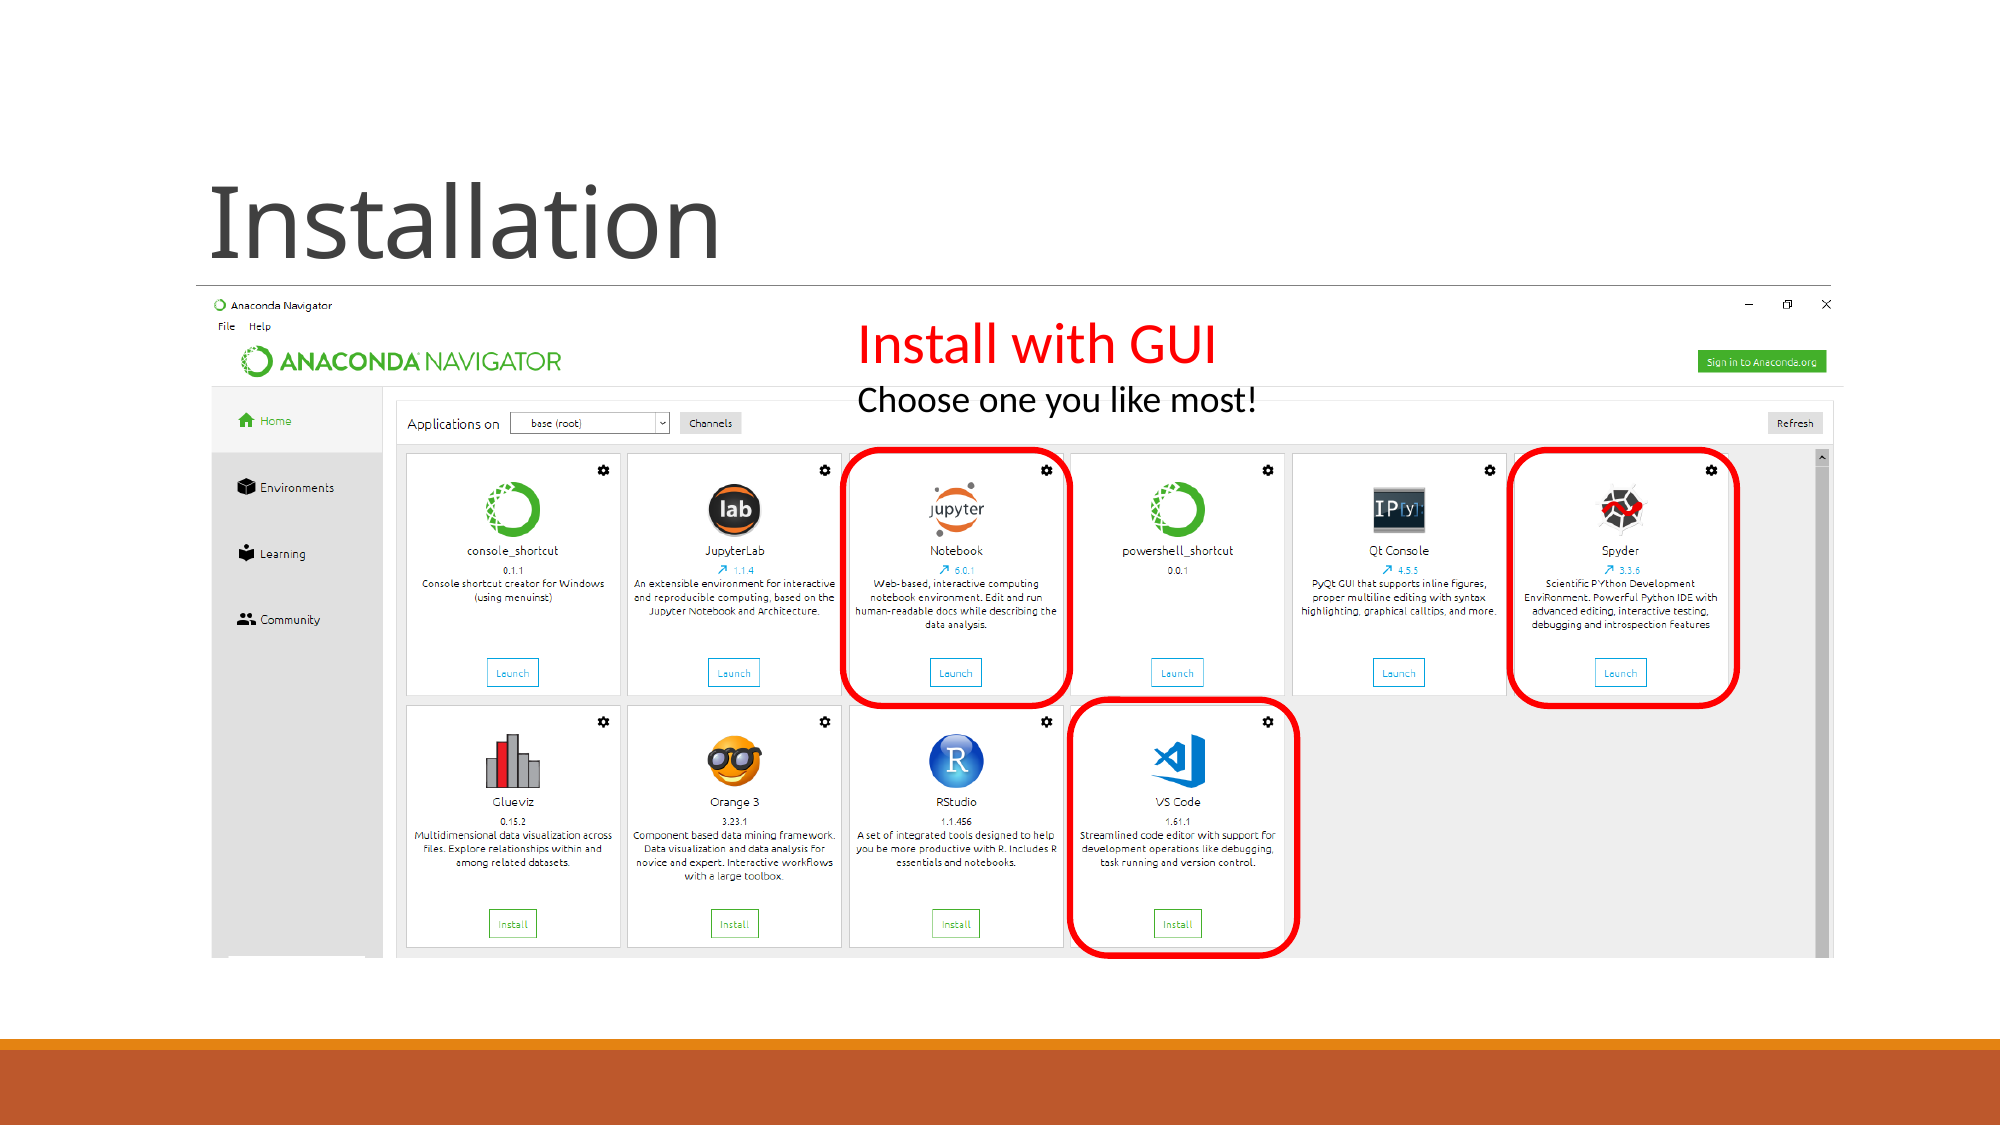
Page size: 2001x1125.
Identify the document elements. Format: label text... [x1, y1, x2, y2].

title Installation [193, 48, 1844, 287]
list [211, 296, 1845, 959]
